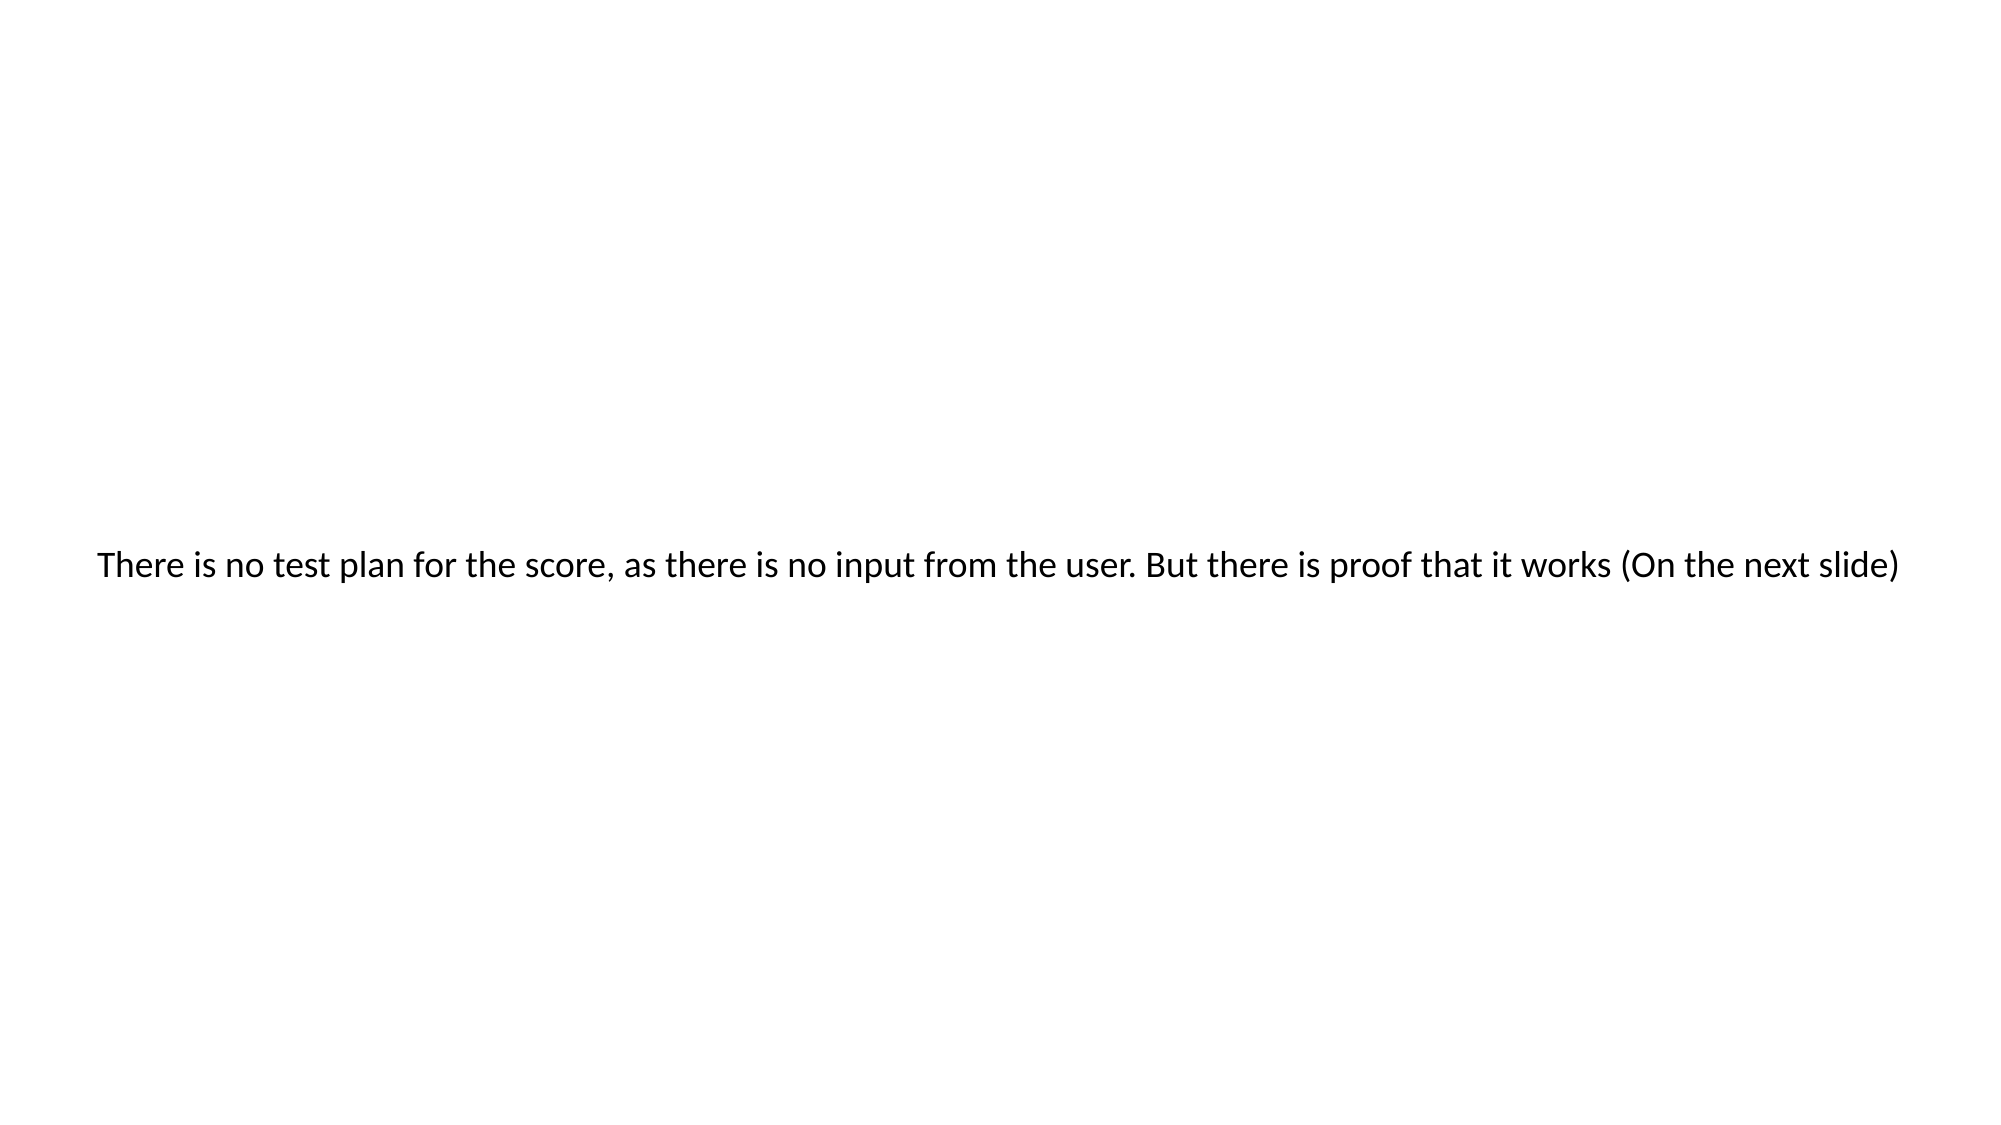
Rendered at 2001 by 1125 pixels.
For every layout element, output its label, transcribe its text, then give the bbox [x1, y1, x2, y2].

text_box There is no test plan for the score, as there is no input from the user. But there is proof that it works (On the next slide) [82, 532, 1918, 592]
